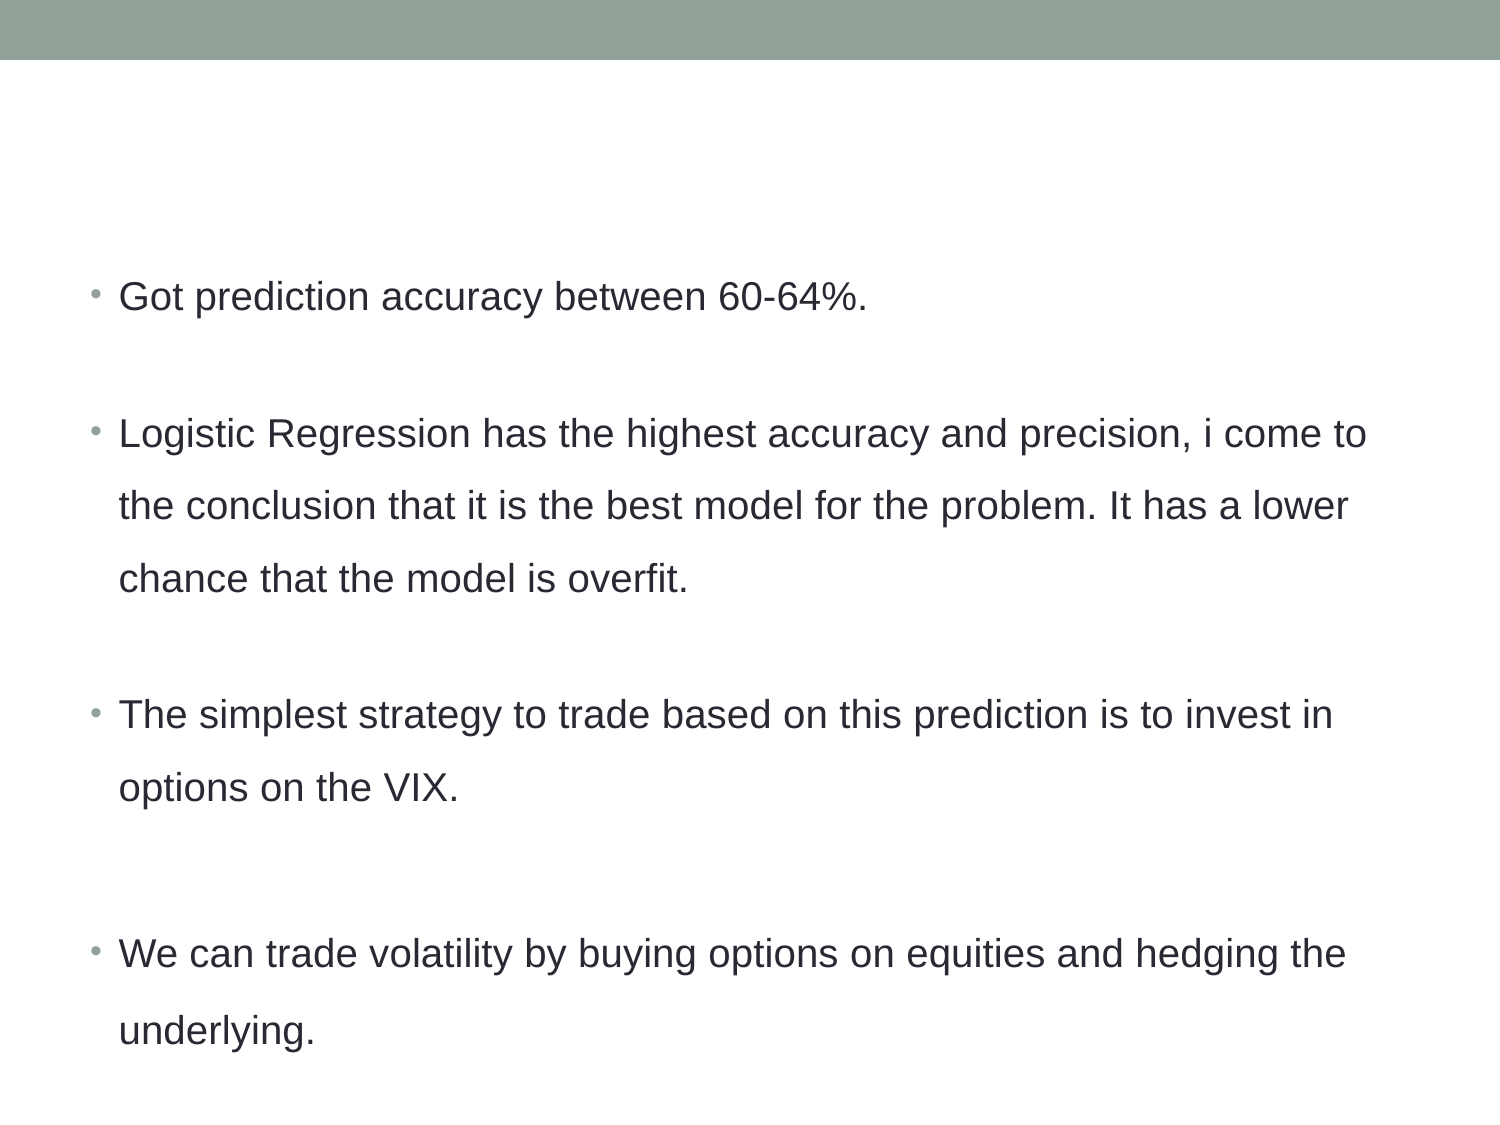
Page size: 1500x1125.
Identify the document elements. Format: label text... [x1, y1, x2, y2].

list Got prediction accuracy between 60-64%. Logistic Regression has the highest accuracy and precision, i come to the conclusion that it is the best model for the problem. It has a lower chance that the model is overfit. The simplest strategy to trade based on this prediction is to invest in options on the VIX. We can trade volatility by buying options on equities and hedging the underlying. [75, 262, 1425, 1063]
